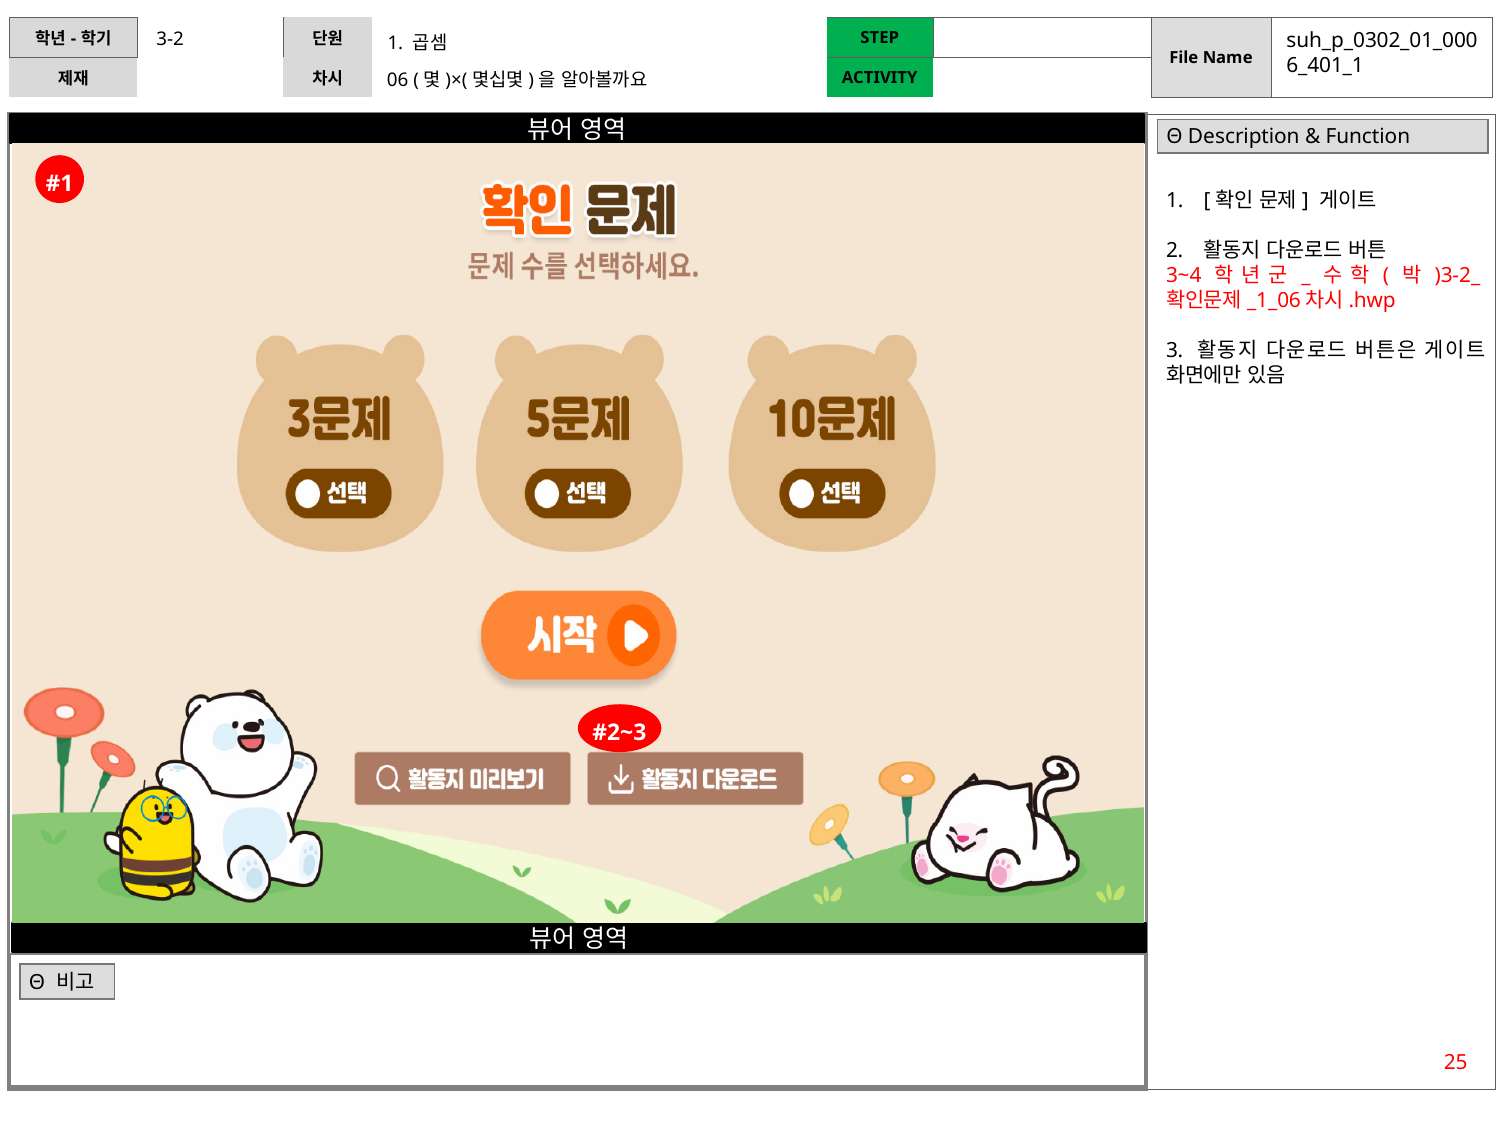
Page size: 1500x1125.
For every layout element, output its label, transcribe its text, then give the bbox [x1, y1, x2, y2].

text_box 3-2 [141, 18, 284, 55]
text_box suh_p_0302_01_0006_401_1 [1271, 18, 1500, 84]
text_box 1. 곱셈 [372, 23, 828, 48]
text_box 06 (몇)×(몇십몇)을 알아볼까요 [372, 60, 821, 96]
picture [11, 142, 1144, 923]
text_box [확인 문제] 게이트 활동지 다운로드 버튼 3~4학년군_수학(박)3-2_확인문제_1_06차시.hwp 3. 활동지 다운로드 버튼은 게이트 화면에만 있음 [1151, 179, 1500, 394]
table_header Θ Description & Function [1158, 120, 1487, 152]
